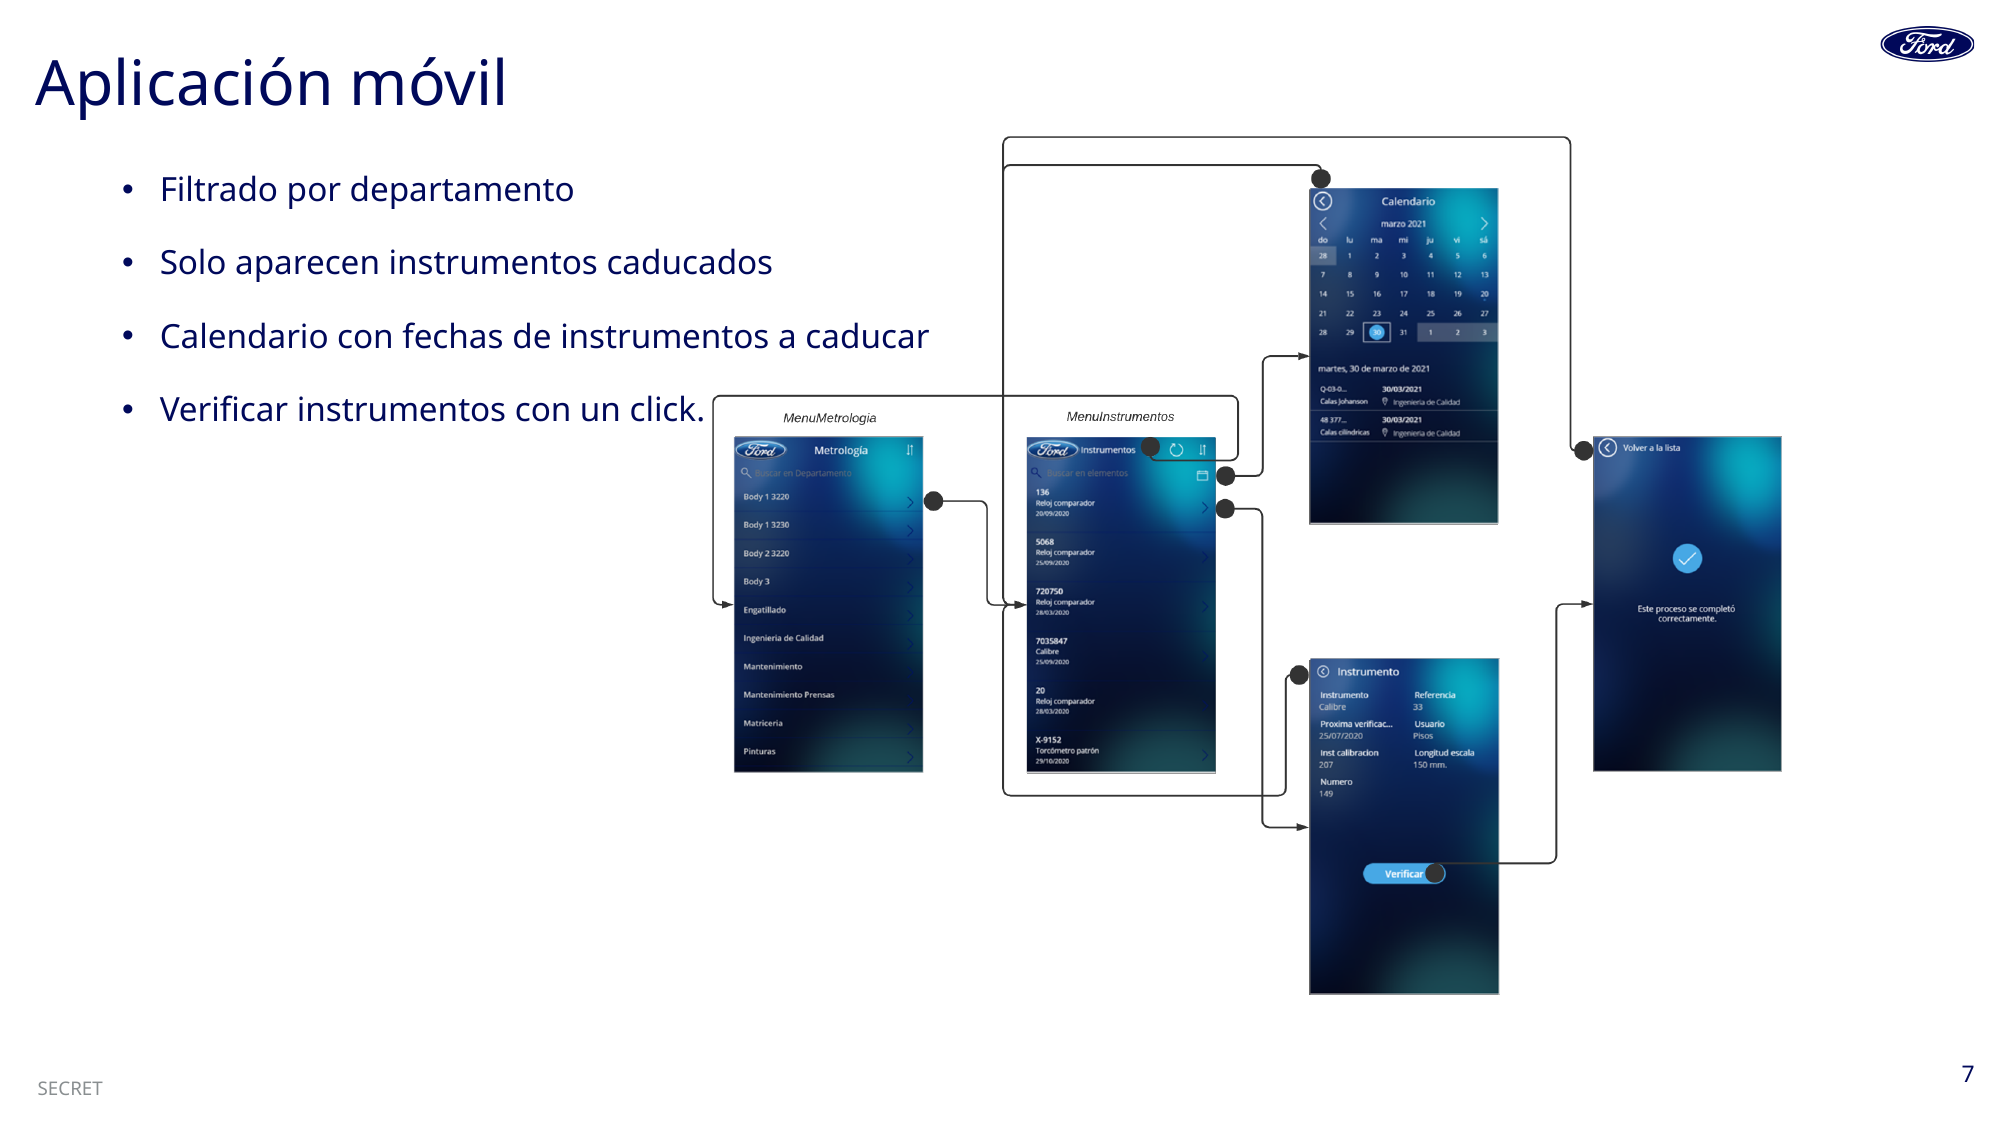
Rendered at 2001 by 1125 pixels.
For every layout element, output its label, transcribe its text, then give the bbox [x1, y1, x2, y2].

text_box Filtrado por departamento Solo aparecen instrumentos caducados Calendario con fechas de instrumentos a caducar Verificar instrumentos con un click. [107, 165, 664, 1021]
picture [664, 72, 2000, 1060]
title Aplicación móvil [20, 43, 1798, 127]
